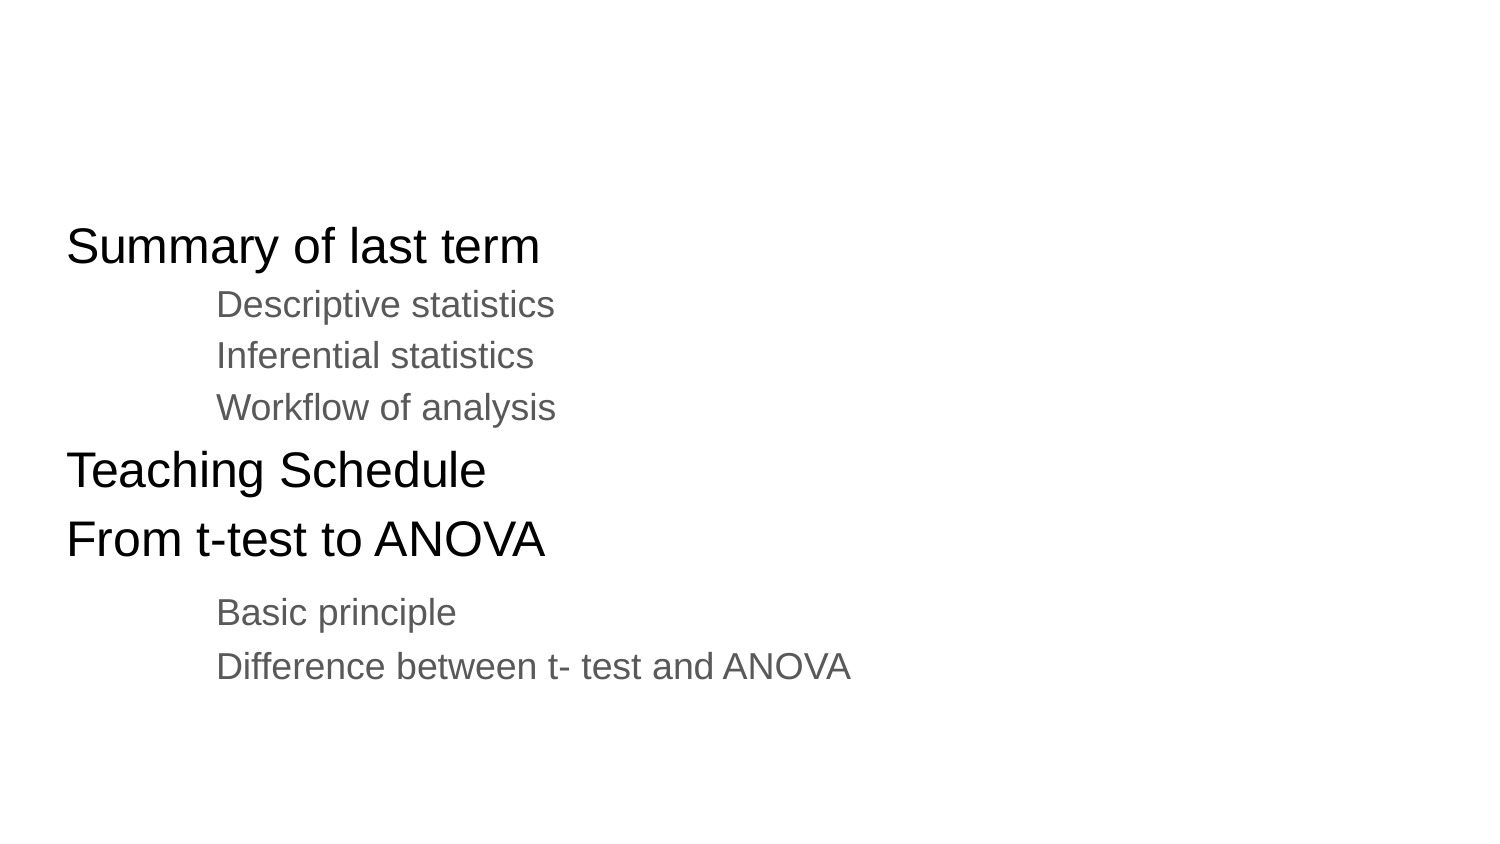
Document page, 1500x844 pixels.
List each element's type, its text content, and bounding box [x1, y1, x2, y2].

list Summary of last term Descriptive statistics Inferential statistics Workflow of analysis Teaching Schedule From t-test to ANOVA Basic principle Difference between t- test and ANOVA [51, 189, 1449, 750]
